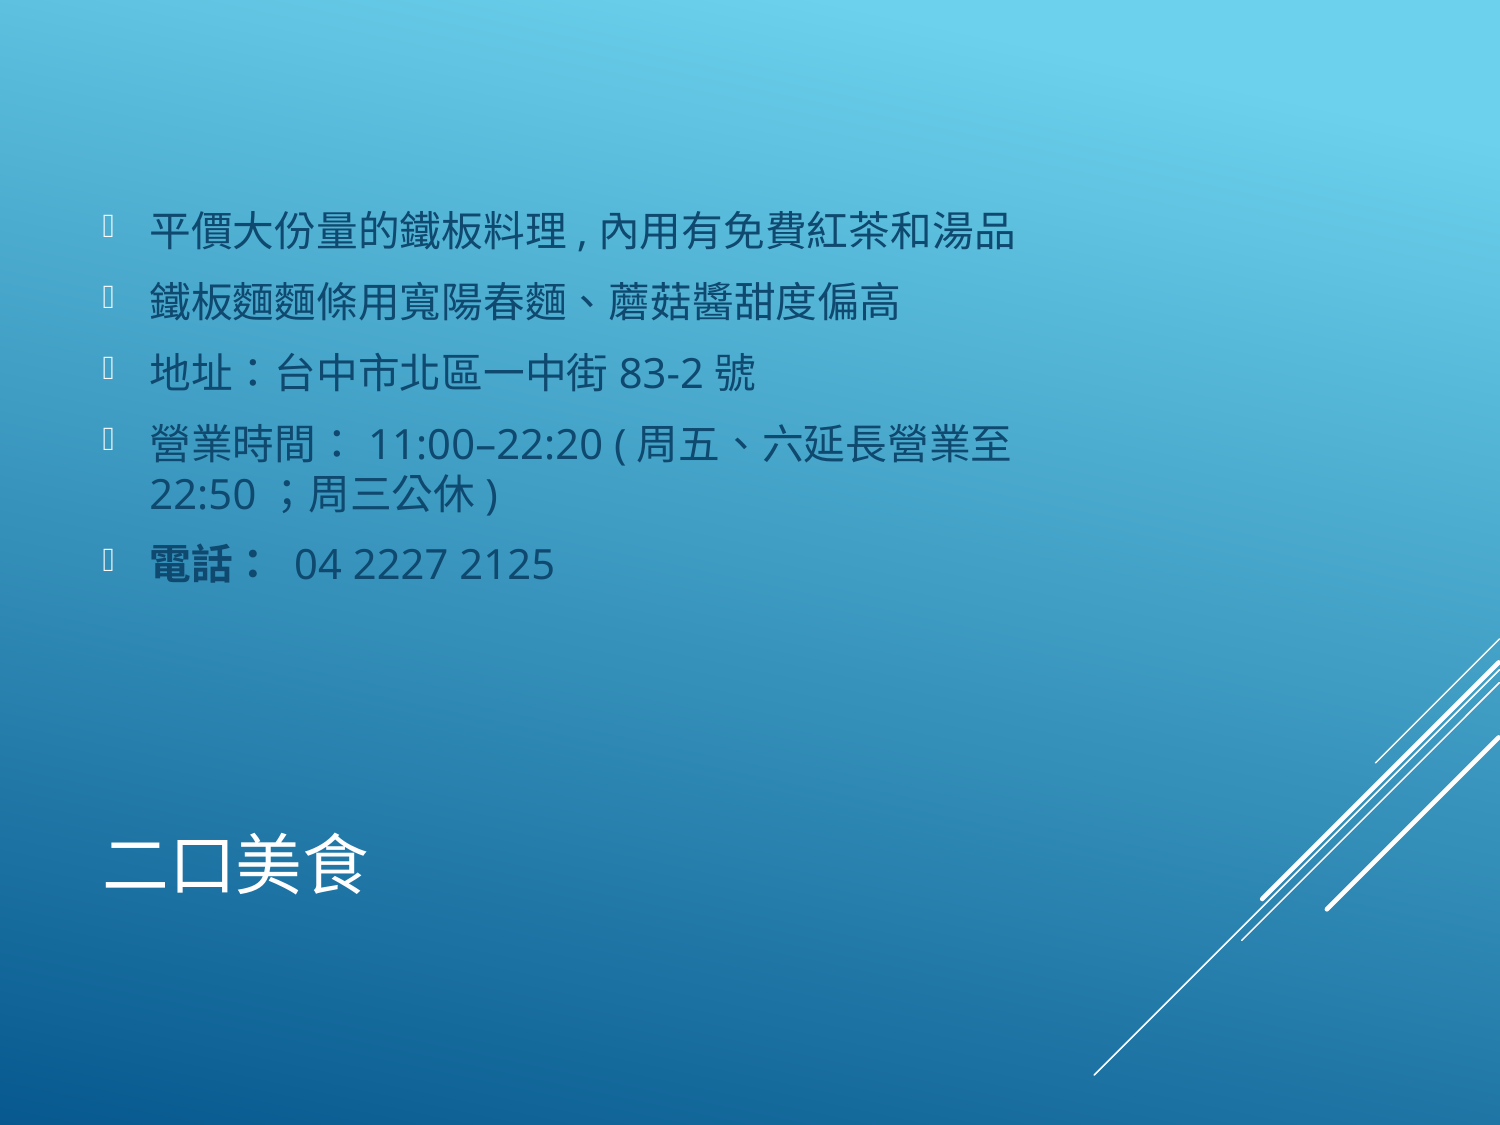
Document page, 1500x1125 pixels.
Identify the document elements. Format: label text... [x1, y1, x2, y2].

list 平價大份量的鐵板料理,內用有免費紅茶和湯品 鐵板麵麵條用寬陽春麵、蘑菇醬甜度偏高 地址：台中市北區一中街83-2號 營業時間：11:00–22:20 (周五、六延長營業至22:50；周三公休) 電話： 04 2227 2125 [87, 87, 1163, 706]
title 二口美食 [87, 737, 1163, 988]
